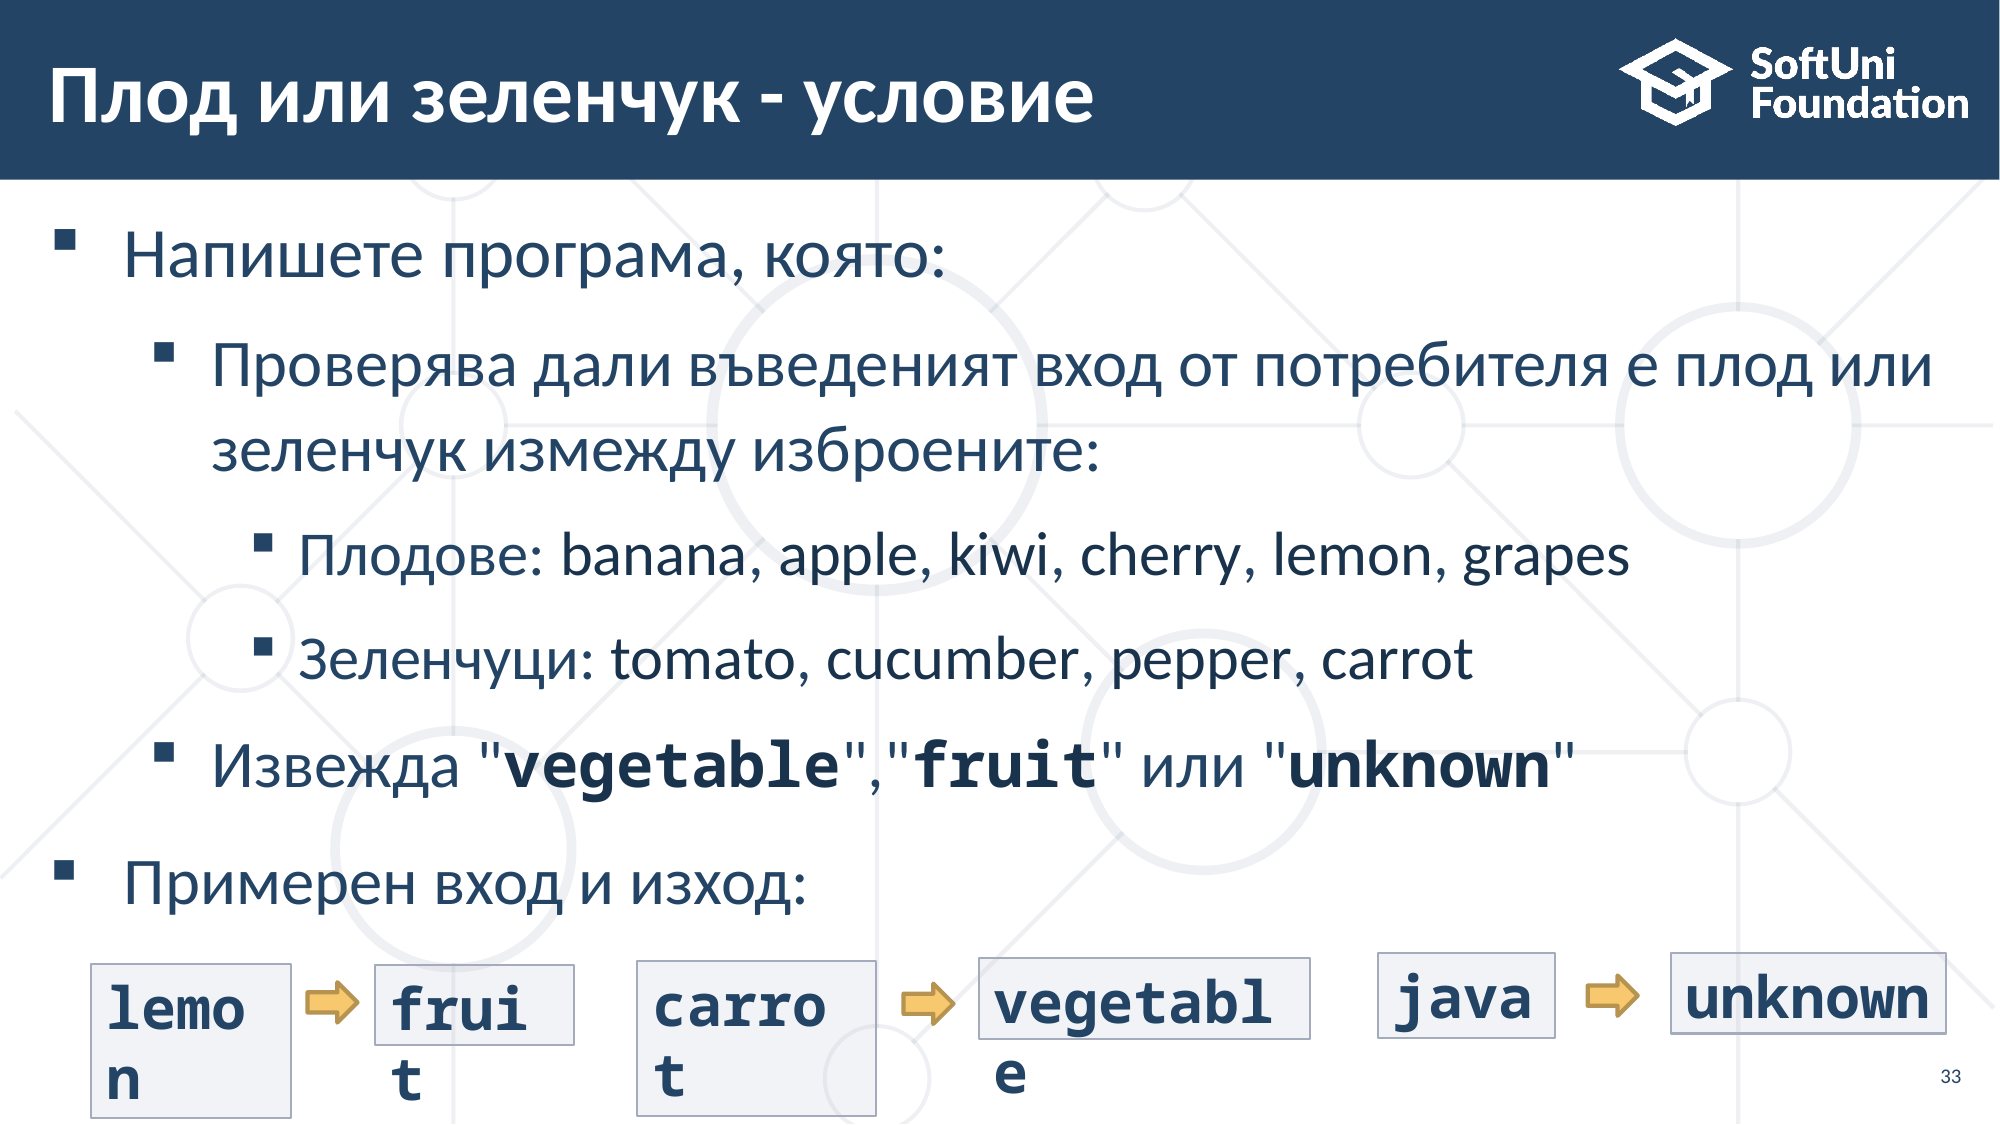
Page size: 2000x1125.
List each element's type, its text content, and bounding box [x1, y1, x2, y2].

title Плод или зеленчук - условие [31, 16, 1591, 162]
list Напишете програма, която: Проверява дали въведеният вход от потребителя е плод или зеленчук измежду изброените: Плодове: banana, apple, kiwi, cherry, lemon, grapes Зеленчуци: tomato, cucumber, pepper, carrot Извежда "vegetable","fruit" или "unknown" Примерен вход и изход: [31, 196, 1970, 1050]
slide_number 33 [1896, 1049, 1968, 1101]
picture [1618, 38, 1968, 126]
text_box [636, 957, 1310, 1047]
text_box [1378, 952, 1946, 1039]
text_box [91, 963, 575, 1050]
